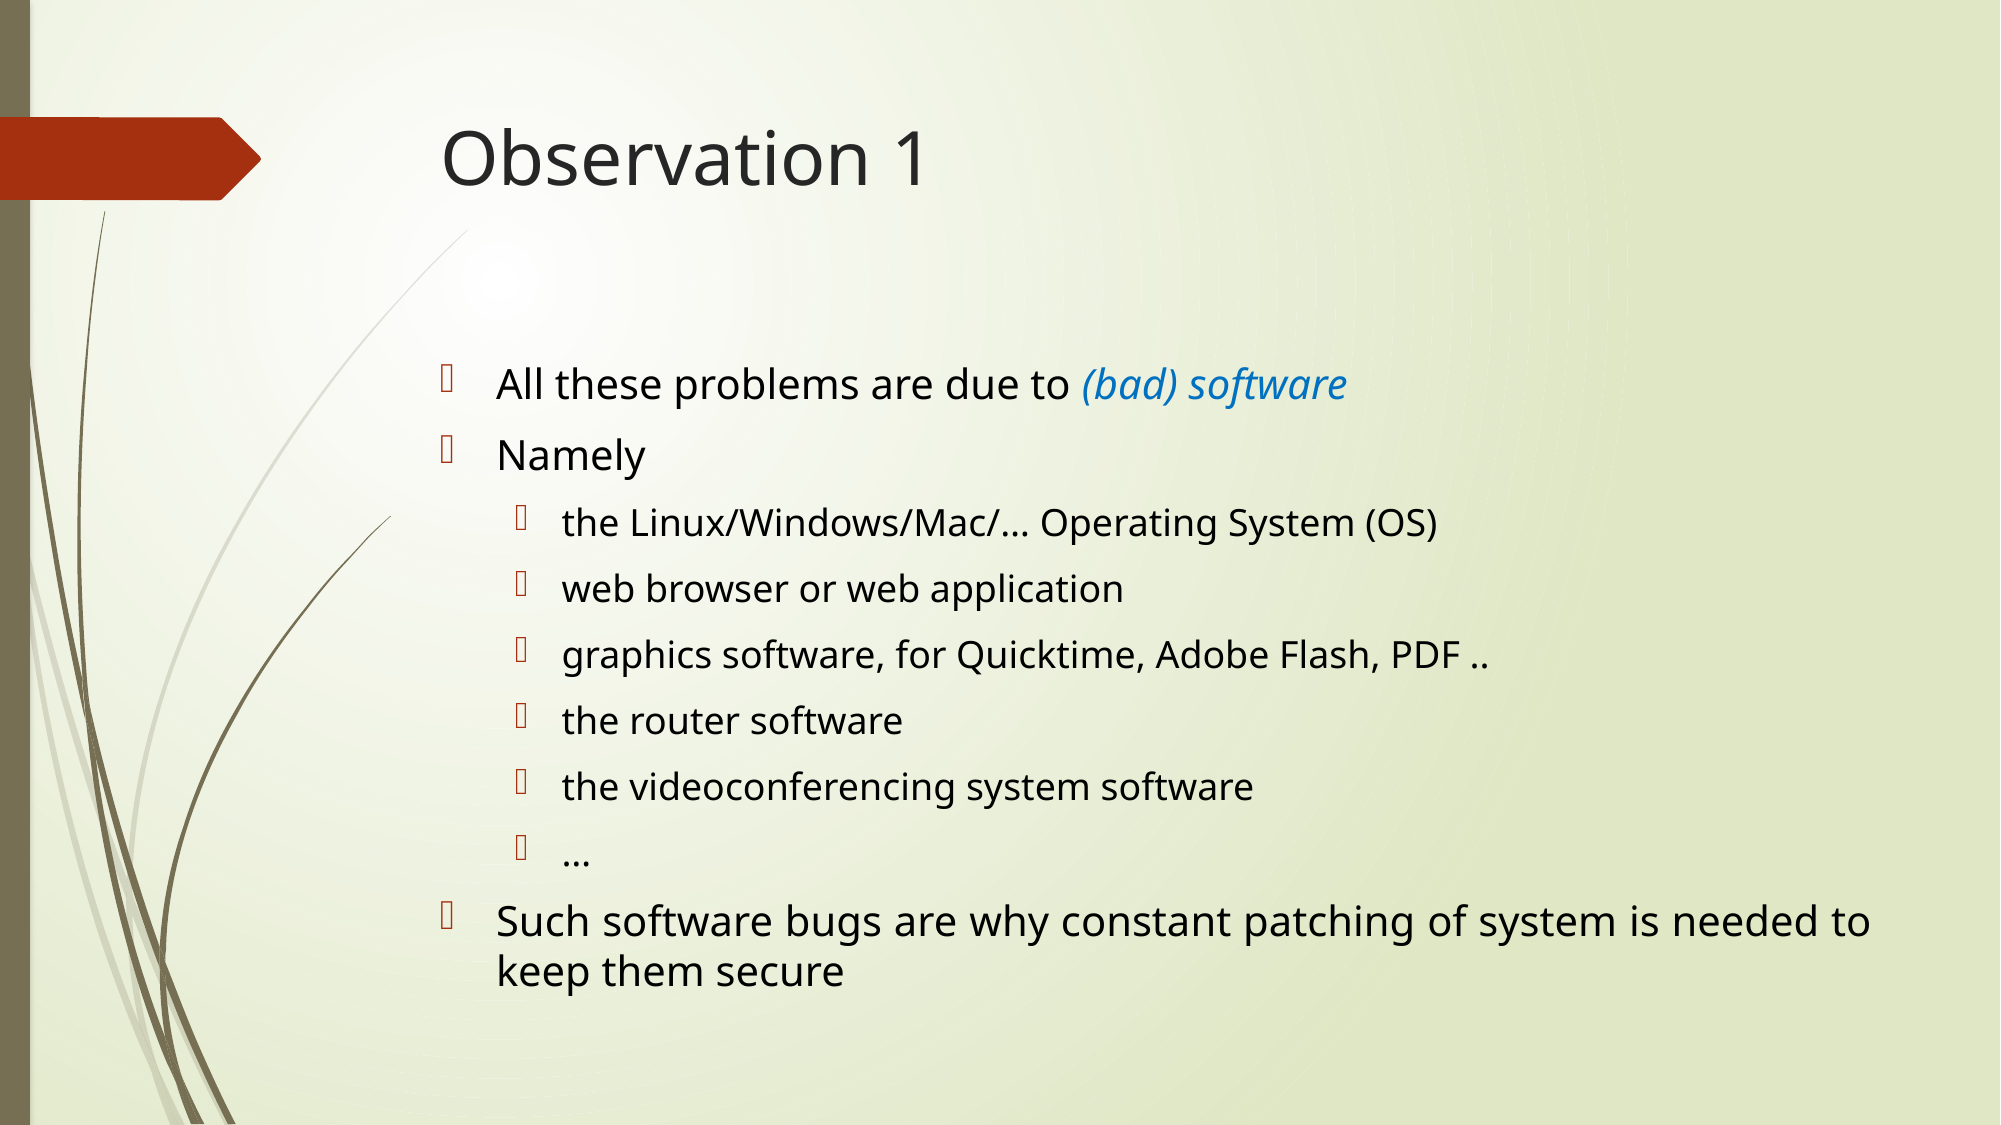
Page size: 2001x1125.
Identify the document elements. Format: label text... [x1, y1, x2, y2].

list All these problems are due to (bad) software Namely the Linux/Windows/Mac/… Operating System (OS) web browser or web application graphics software, for Quicktime, Adobe Flash, PDF .. the router software the videoconferencing system software … Such software bugs are why constant patching of system is needed to keep them secure [424, 350, 1888, 1104]
title Observation 1 [425, 102, 1888, 313]
